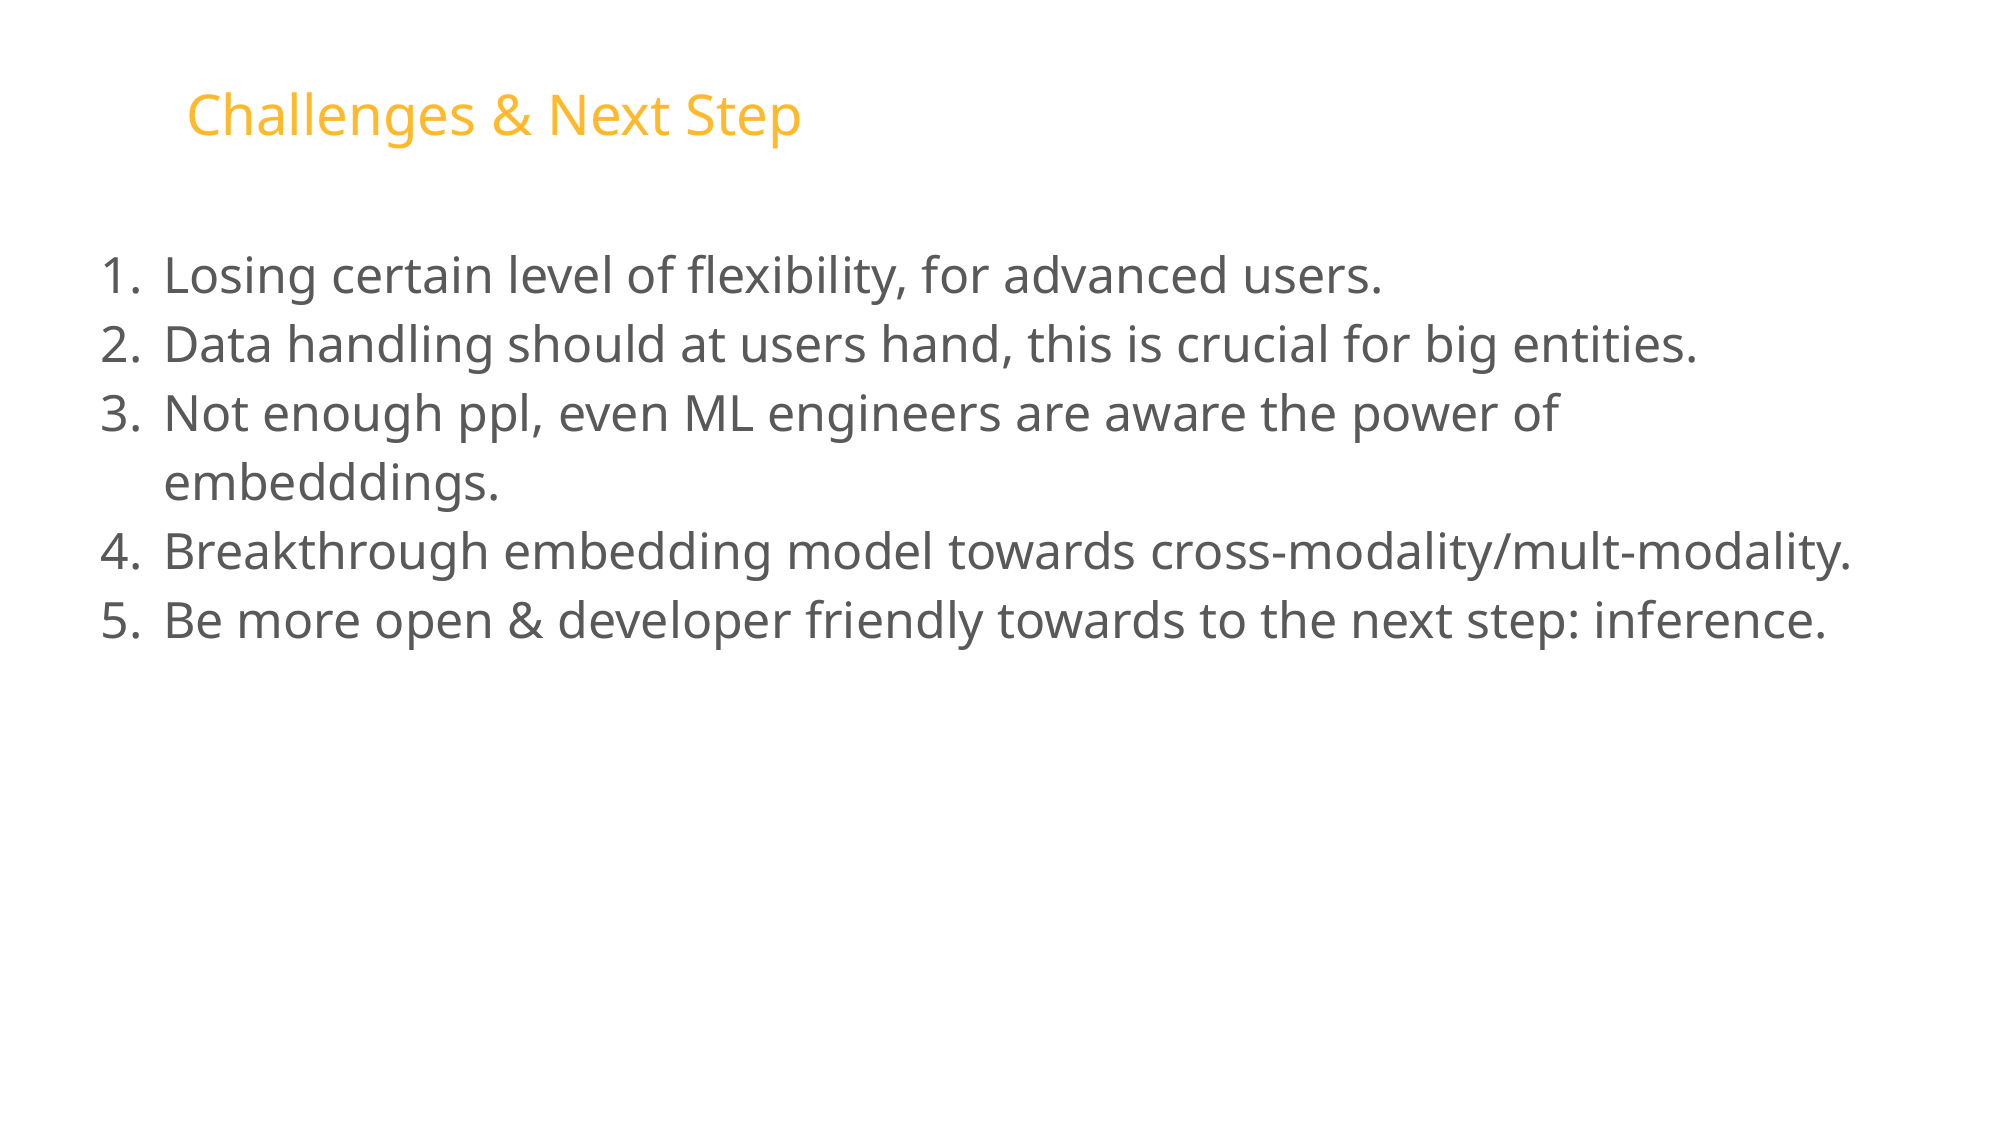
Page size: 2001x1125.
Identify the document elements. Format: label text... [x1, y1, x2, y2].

title Challenges & Next Step [66, 87, 923, 139]
list Losing certain level of flexibility, for advanced users. Data handling should at users hand, this is crucial for big entities. Not enough ppl, even ML engineers are aware the power of embedddings. Breakthrough embedding model towards cross-modality/mult-modality. Be more open & developer friendly towards to the next step: inference. [68, 214, 1932, 962]
